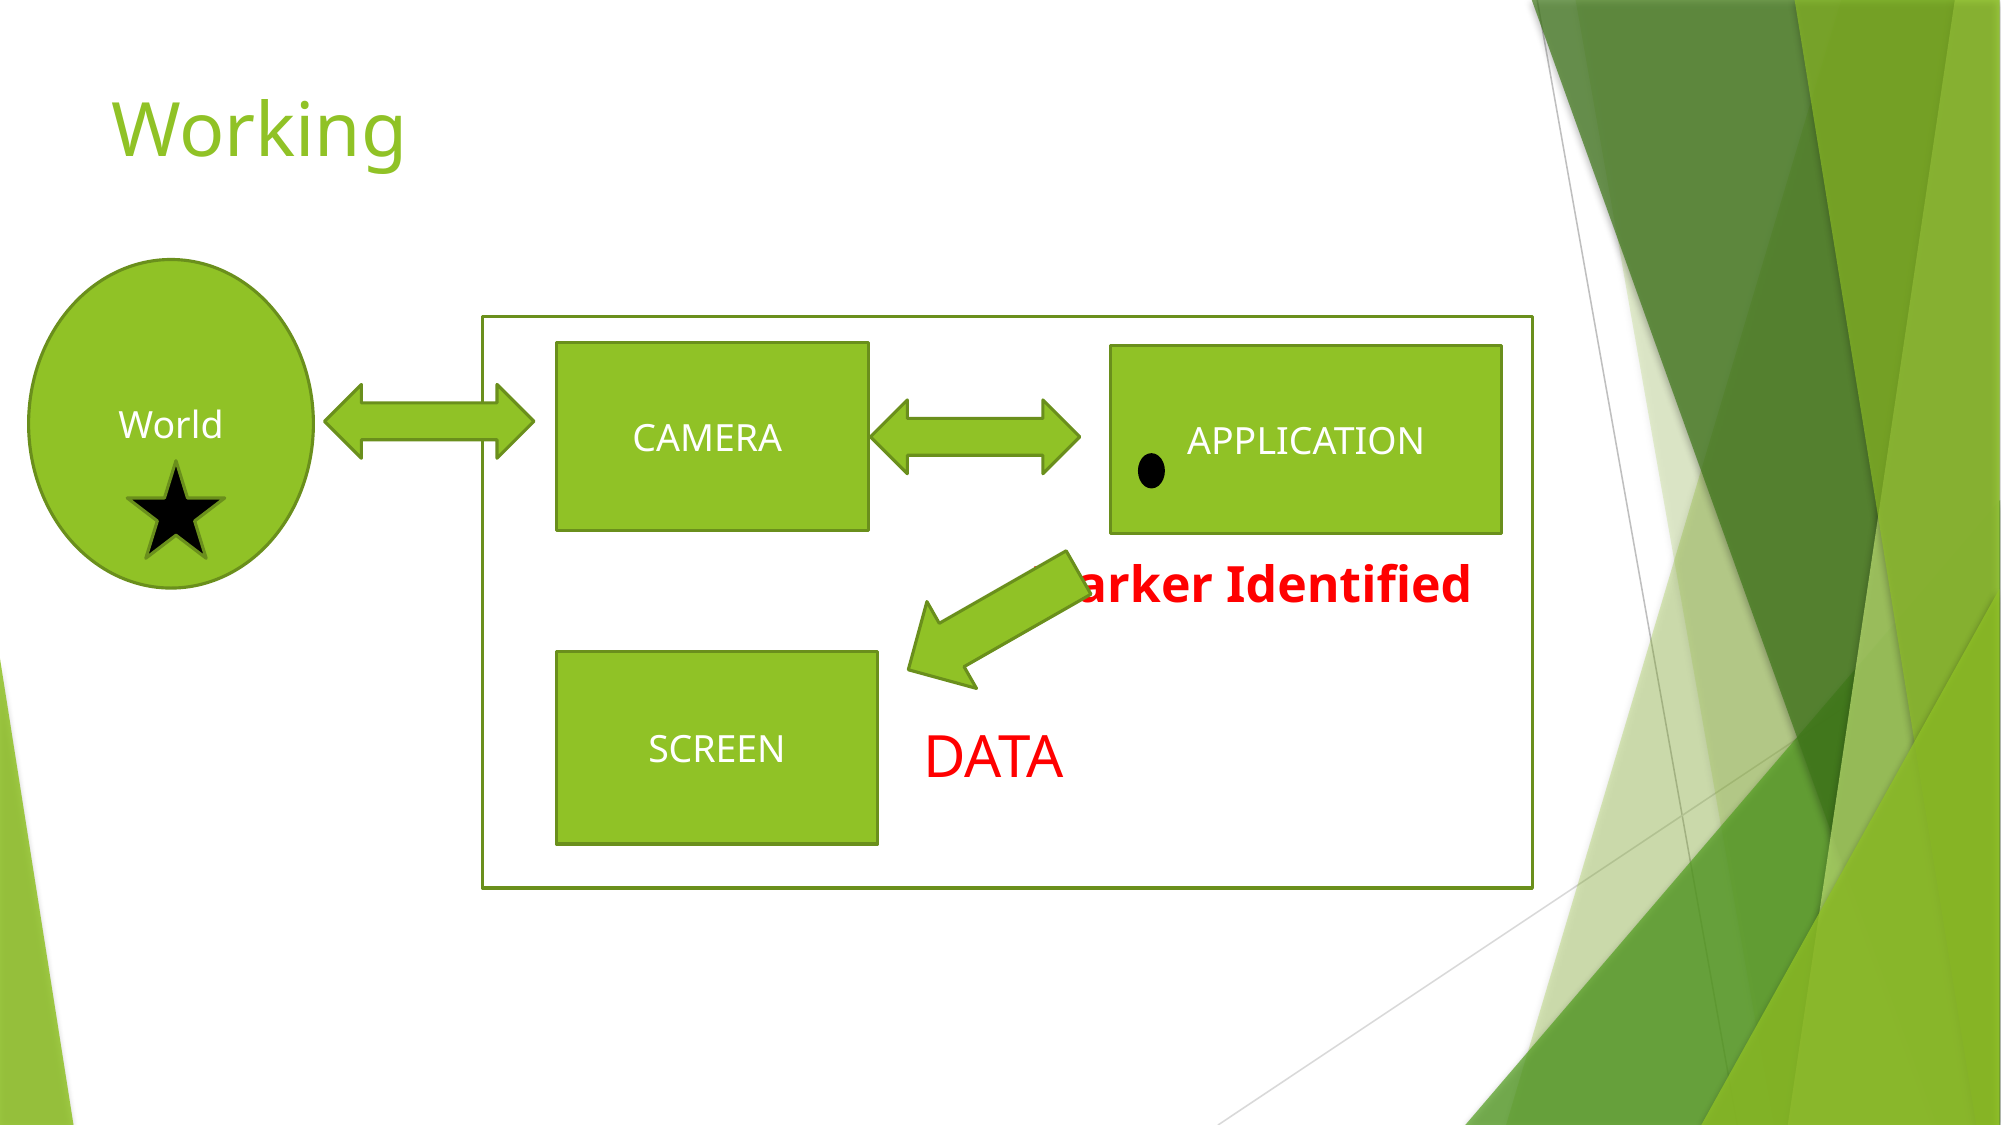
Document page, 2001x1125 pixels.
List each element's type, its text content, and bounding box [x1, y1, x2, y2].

text_box [125, 459, 227, 560]
text_box [323, 383, 477, 460]
text_box World [27, 257, 315, 590]
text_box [481, 316, 1533, 889]
title Working [95, 73, 1469, 208]
